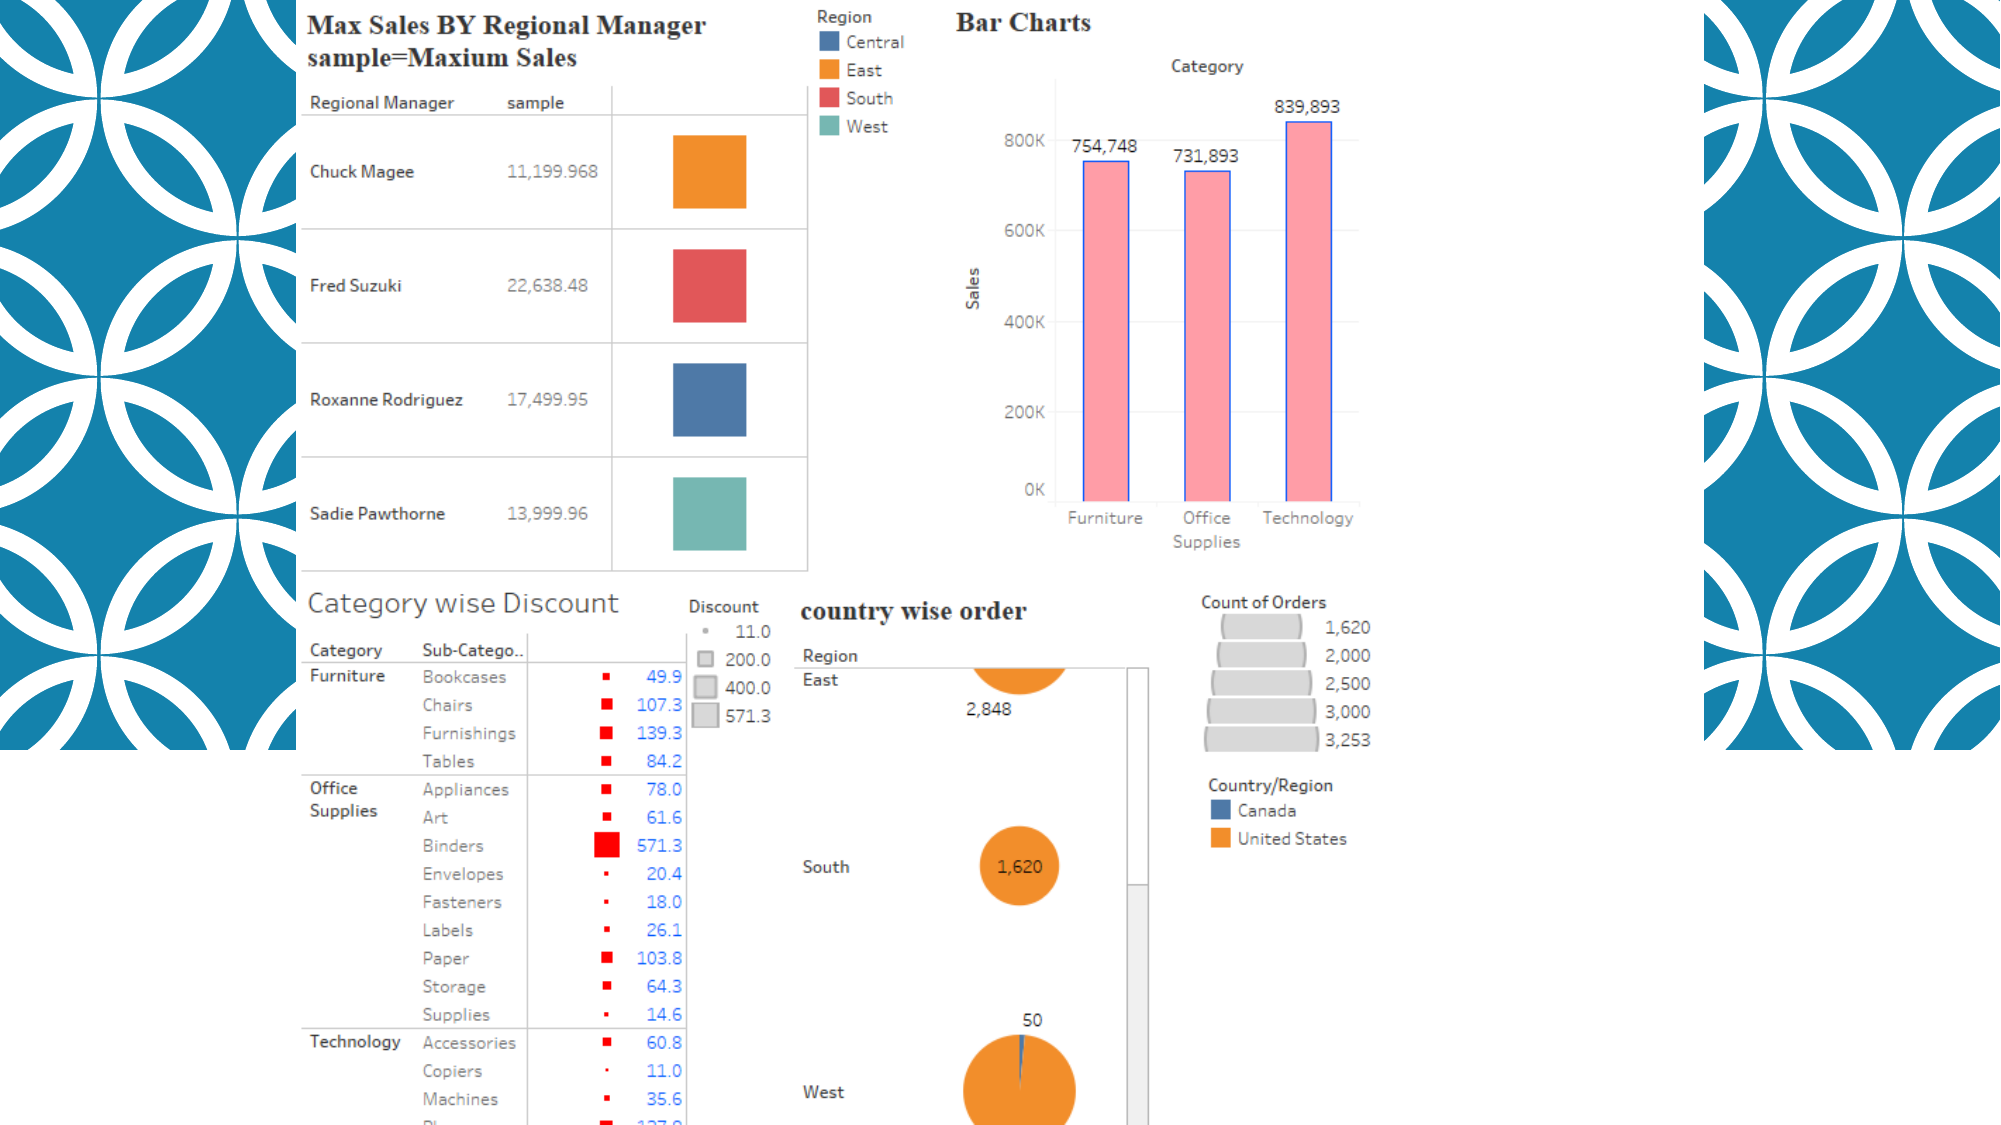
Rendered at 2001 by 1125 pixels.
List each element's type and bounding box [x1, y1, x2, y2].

picture [296, 0, 1704, 1125]
